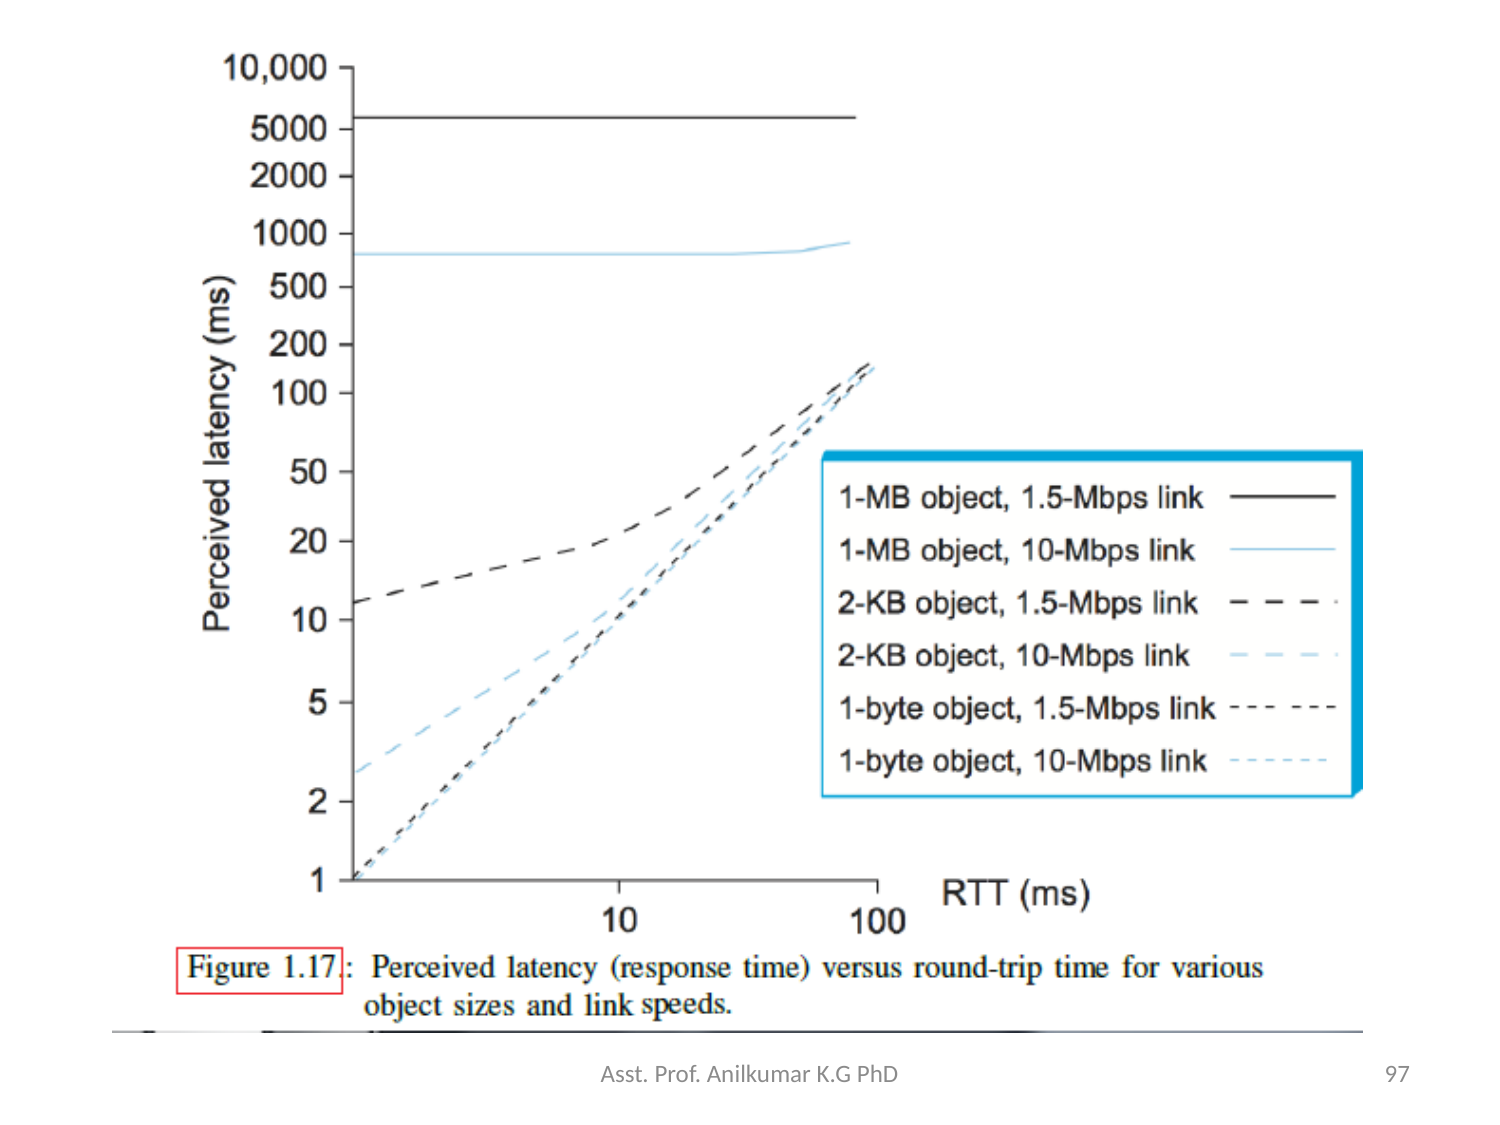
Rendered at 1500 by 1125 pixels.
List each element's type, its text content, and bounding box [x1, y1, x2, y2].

slide_number 97 [1074, 1042, 1425, 1103]
footer Asst. Prof. Anilkumar K.G PhD [512, 1042, 988, 1103]
picture [112, 49, 1363, 1033]
